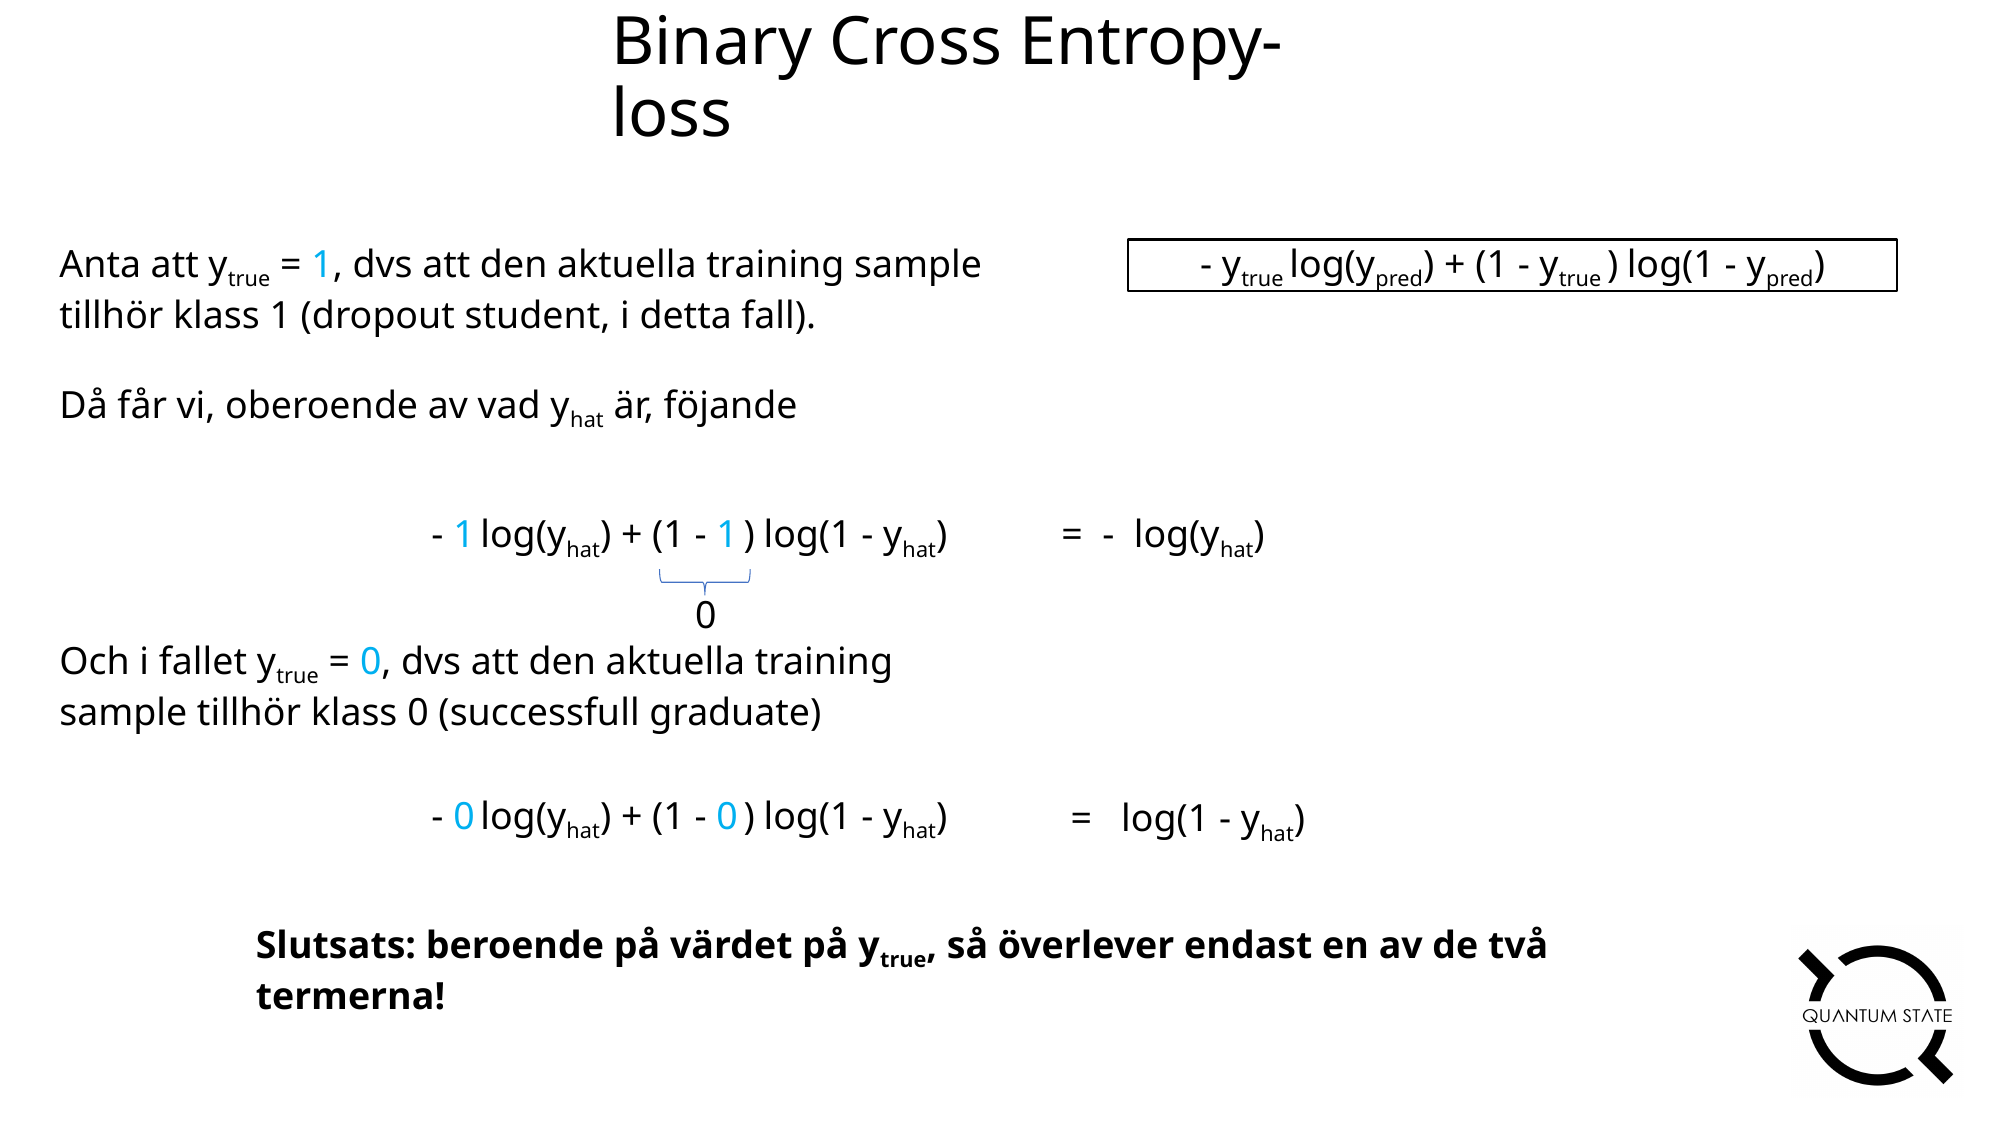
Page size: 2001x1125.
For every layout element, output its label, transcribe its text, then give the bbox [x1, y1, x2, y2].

text_box 0 [695, 591, 715, 636]
text_box [658, 569, 751, 591]
text_box Anta att ytrue = 1, dvs att den aktuella training sample tillhör klass 1 (dropout student, i detta fall). Då får vi, oberoende av vad yhat är, föjande [59, 239, 1018, 432]
text_box Binary Cross Entropy-loss [596, 0, 1404, 109]
text_box Och i fallet ytrue = 0, dvs att den aktuella training sample tillhör klass 0 (successfull graduate) [59, 636, 1018, 733]
text_box Slutsats: beroende på värdet på ytrue, så överlever endast en av de två termerna! [255, 920, 1745, 1017]
picture [1791, 925, 1964, 1098]
